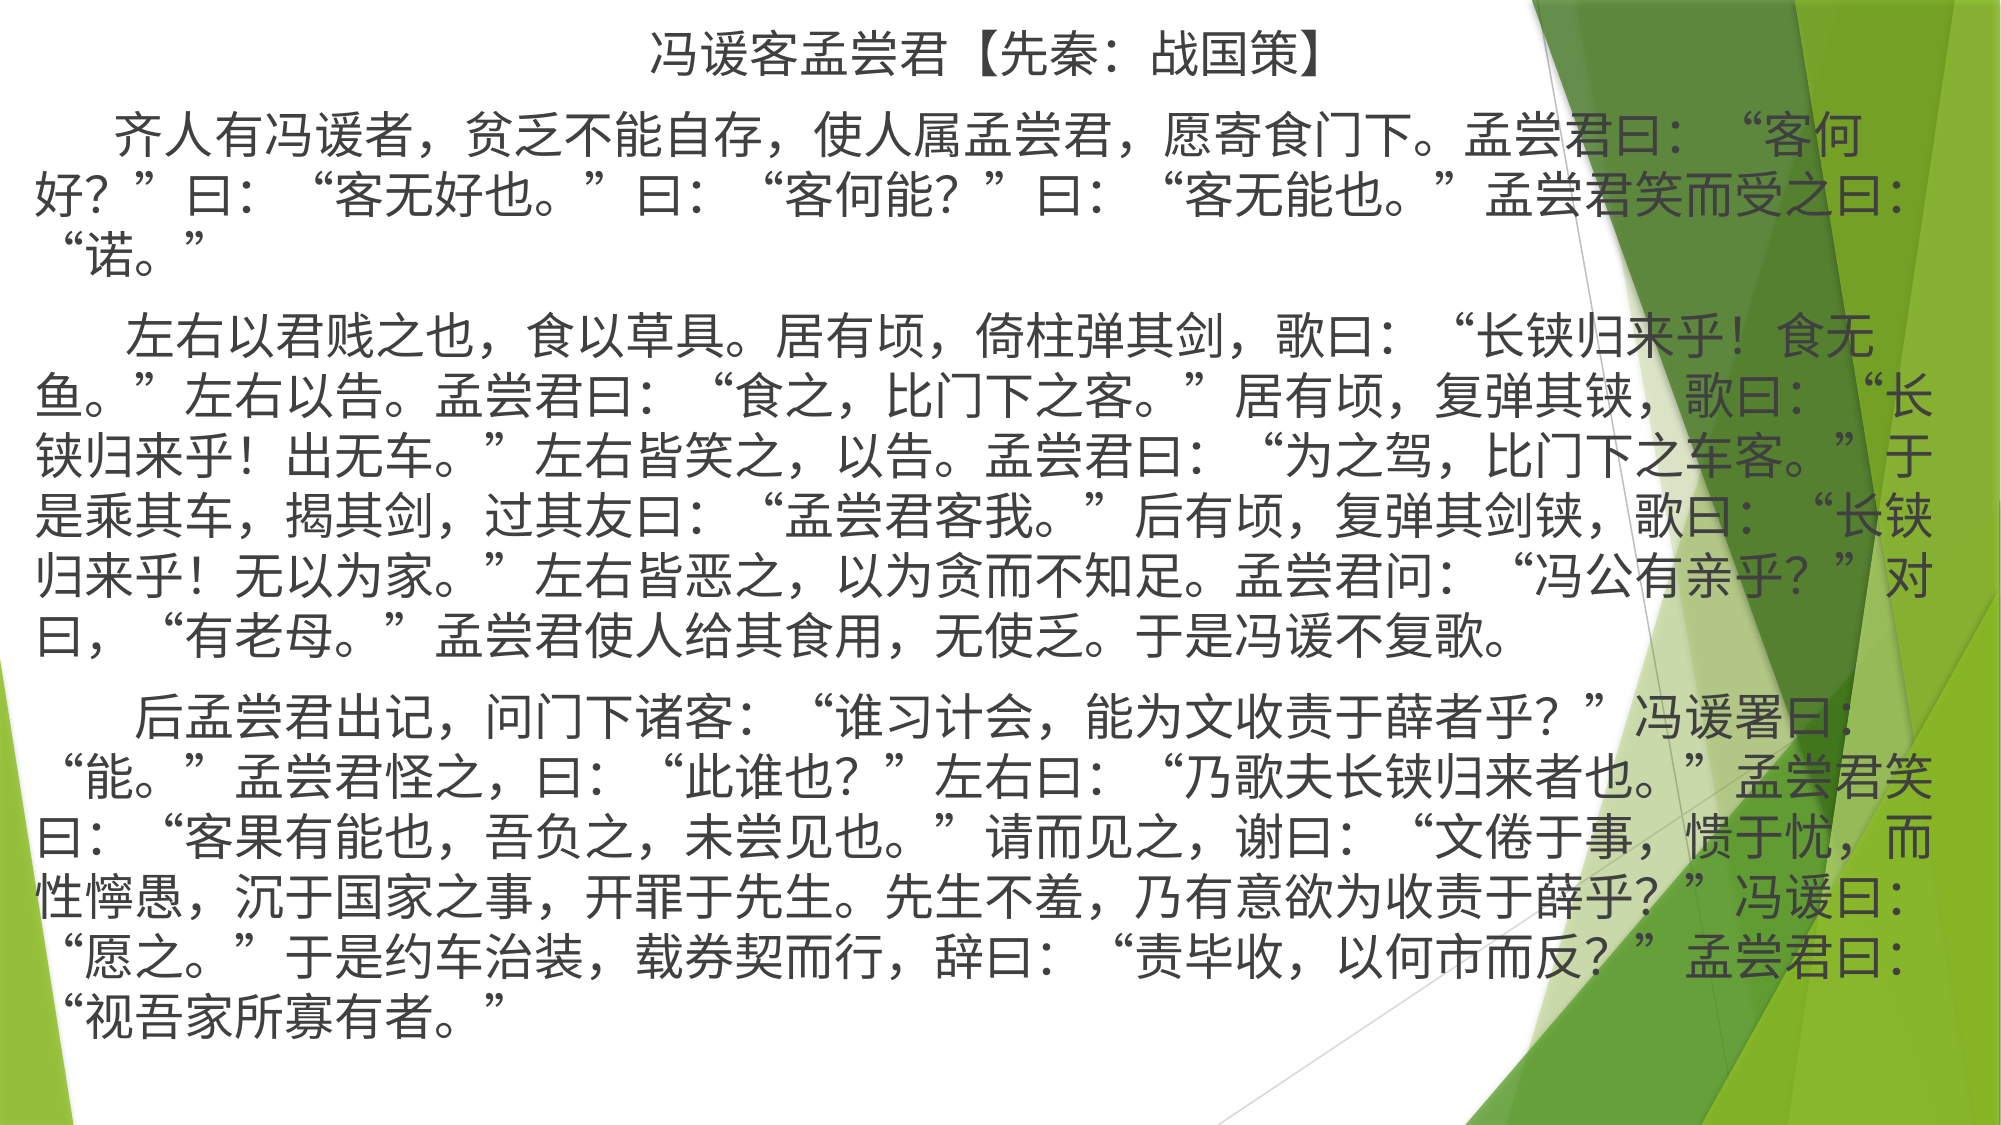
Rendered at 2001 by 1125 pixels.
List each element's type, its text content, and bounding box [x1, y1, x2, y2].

list 冯谖客孟尝君【先秦：战国策】 齐人有冯谖者，贫乏不能自存，使人属孟尝君，愿寄食门下。孟尝君曰：“客何好？”曰：“客无好也。”曰：“客何能？”曰：“客无能也。”孟尝君笑而受之曰：“诺。” 左右以君贱之也，食以草具。居有顷，倚柱弹其剑，歌曰：“长铗归来乎！食无鱼。”左右以告。孟尝君曰：“食之，比门下之客。”居有顷，复弹其铗，歌曰：“长铗归来乎！出无车。”左右皆笑之，以告。孟尝君曰：“为之驾，比门下之车客。”于是乘其车，揭其剑，过其友曰：“孟尝君客我。”后有顷，复弹其剑铗，歌曰：“长铗归来乎！无以为家。”左右皆恶之，以为贪而不知足。孟尝君问：“冯公有亲乎？”对曰，“有老母。”孟尝君使人给其食用，无使乏。于是冯谖不复歌。 后孟尝君出记，问门下诸客：“谁习计会，能为文收责于薛者乎？”冯谖署曰：“能。”孟尝君怪之，曰：“此谁也？”左右曰：“乃歌夫长铗归来者也。”孟尝君笑曰：“客果有能也，吾负之，未尝见也。”请而见之，谢曰：“文倦于事，愦于忧，而性懧愚，沉于国家之事，开罪于先生。先生不羞，乃有意欲为收责于薛乎？”冯谖曰：“愿之。”于是约车治装，载券契而行，辞曰：“责毕收，以何市而反？”孟尝君曰：“视吾家所寡有者。” [19, 15, 1981, 652]
